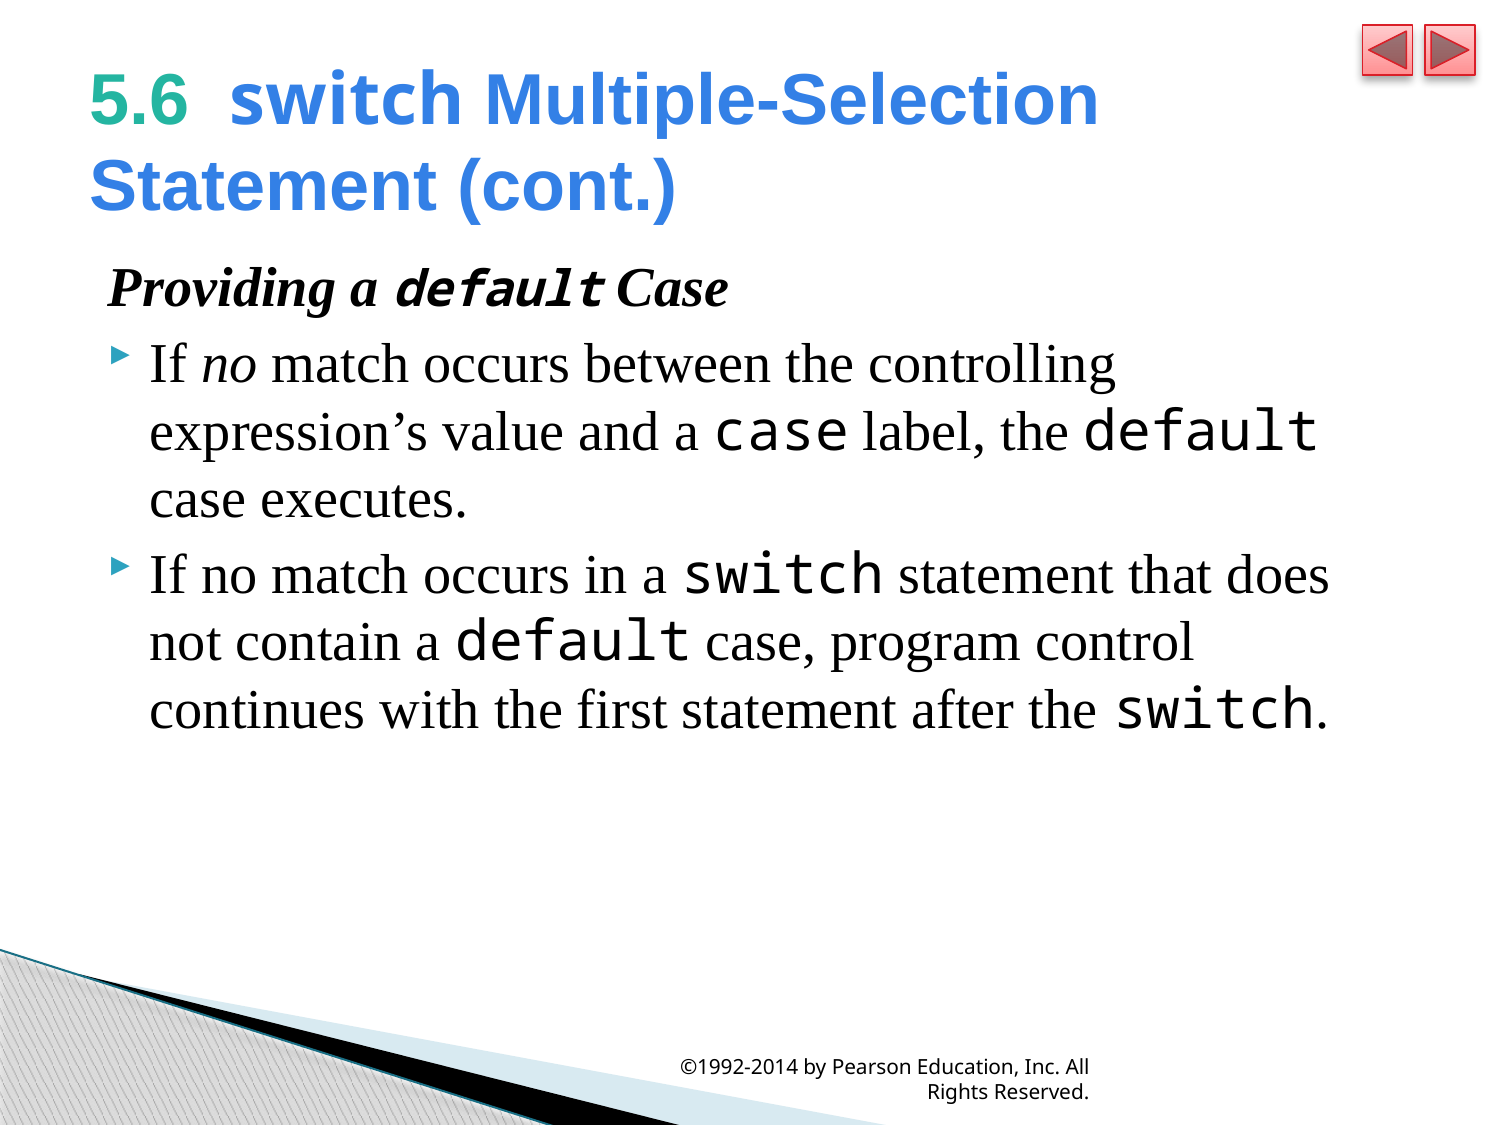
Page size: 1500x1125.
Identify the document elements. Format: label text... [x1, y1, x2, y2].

list Providing a default Case If no match occurs between the controlling expression’s value and a case label, the default case executes. If no match occurs in a switch statement that does not contain a default case, program control continues with the first statement after the switch. [74, 242, 1426, 986]
title 5.6 switch Multiple-Selection Statement (cont.) [75, 45, 1425, 233]
footer ©1992-2014 by Pearson Education, Inc. All Rights Reserved. [650, 1051, 1105, 1112]
